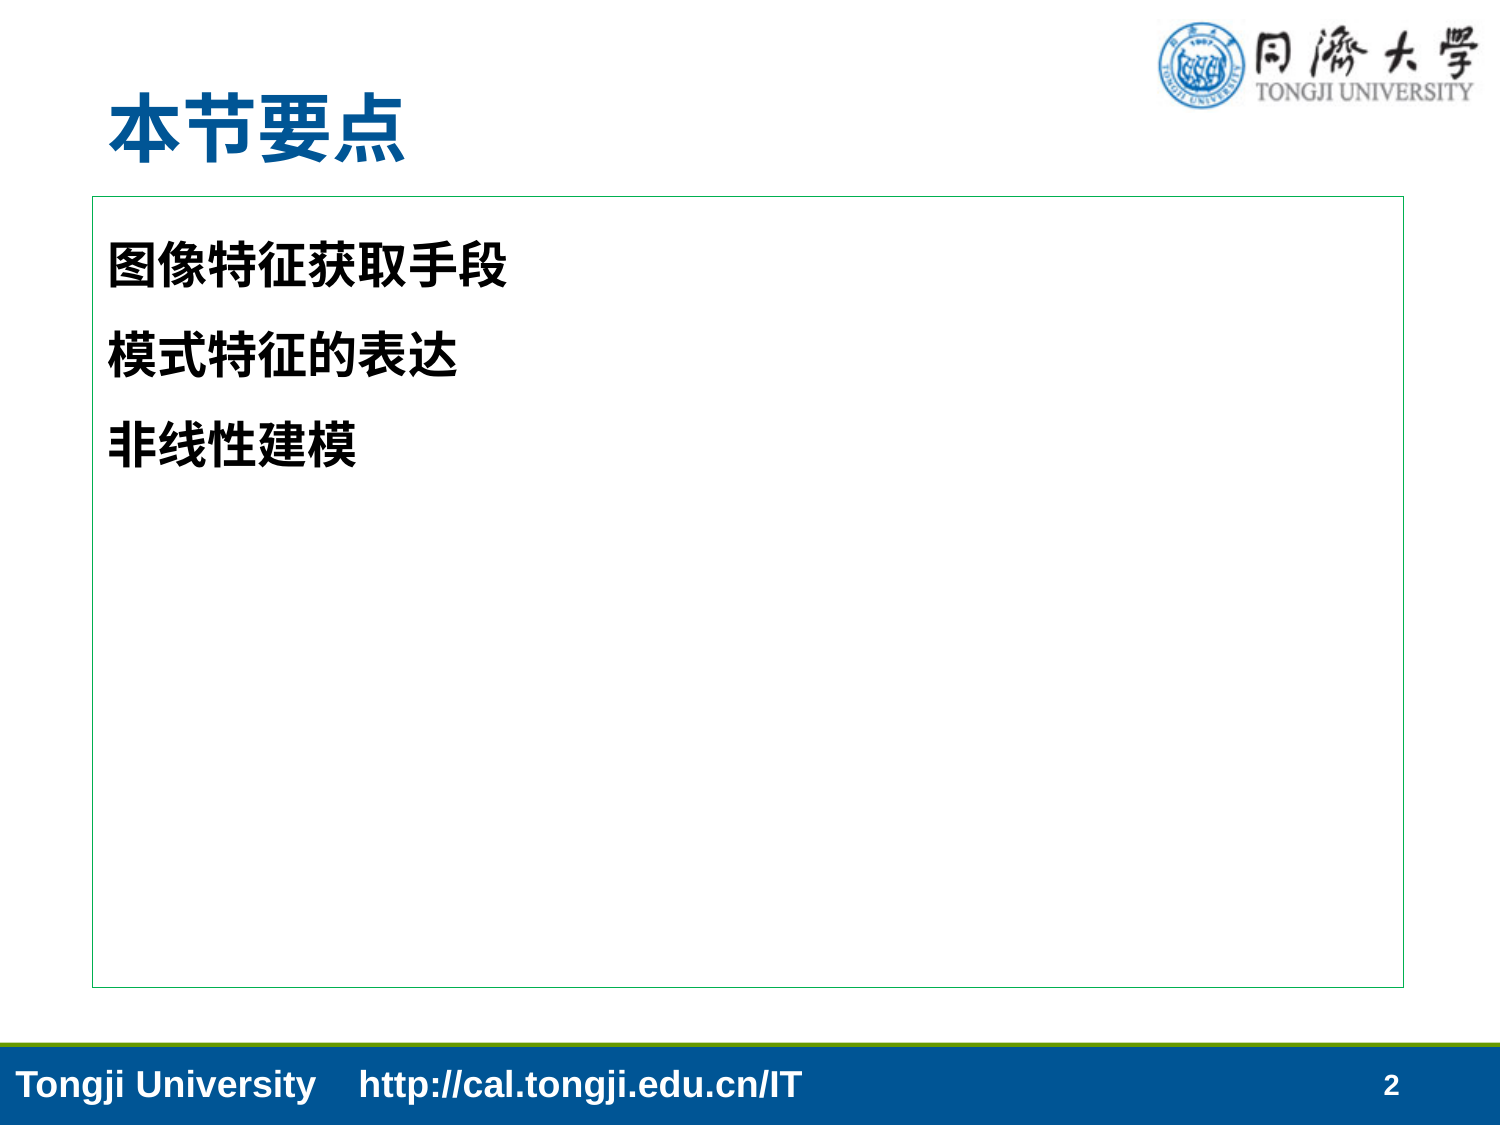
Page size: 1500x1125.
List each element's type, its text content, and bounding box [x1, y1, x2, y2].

title 本节要点 [92, 30, 1368, 181]
list 图像特征获取手段 模式特征的表达 非线性建模 [92, 196, 1404, 988]
picture [1145, 19, 1495, 113]
